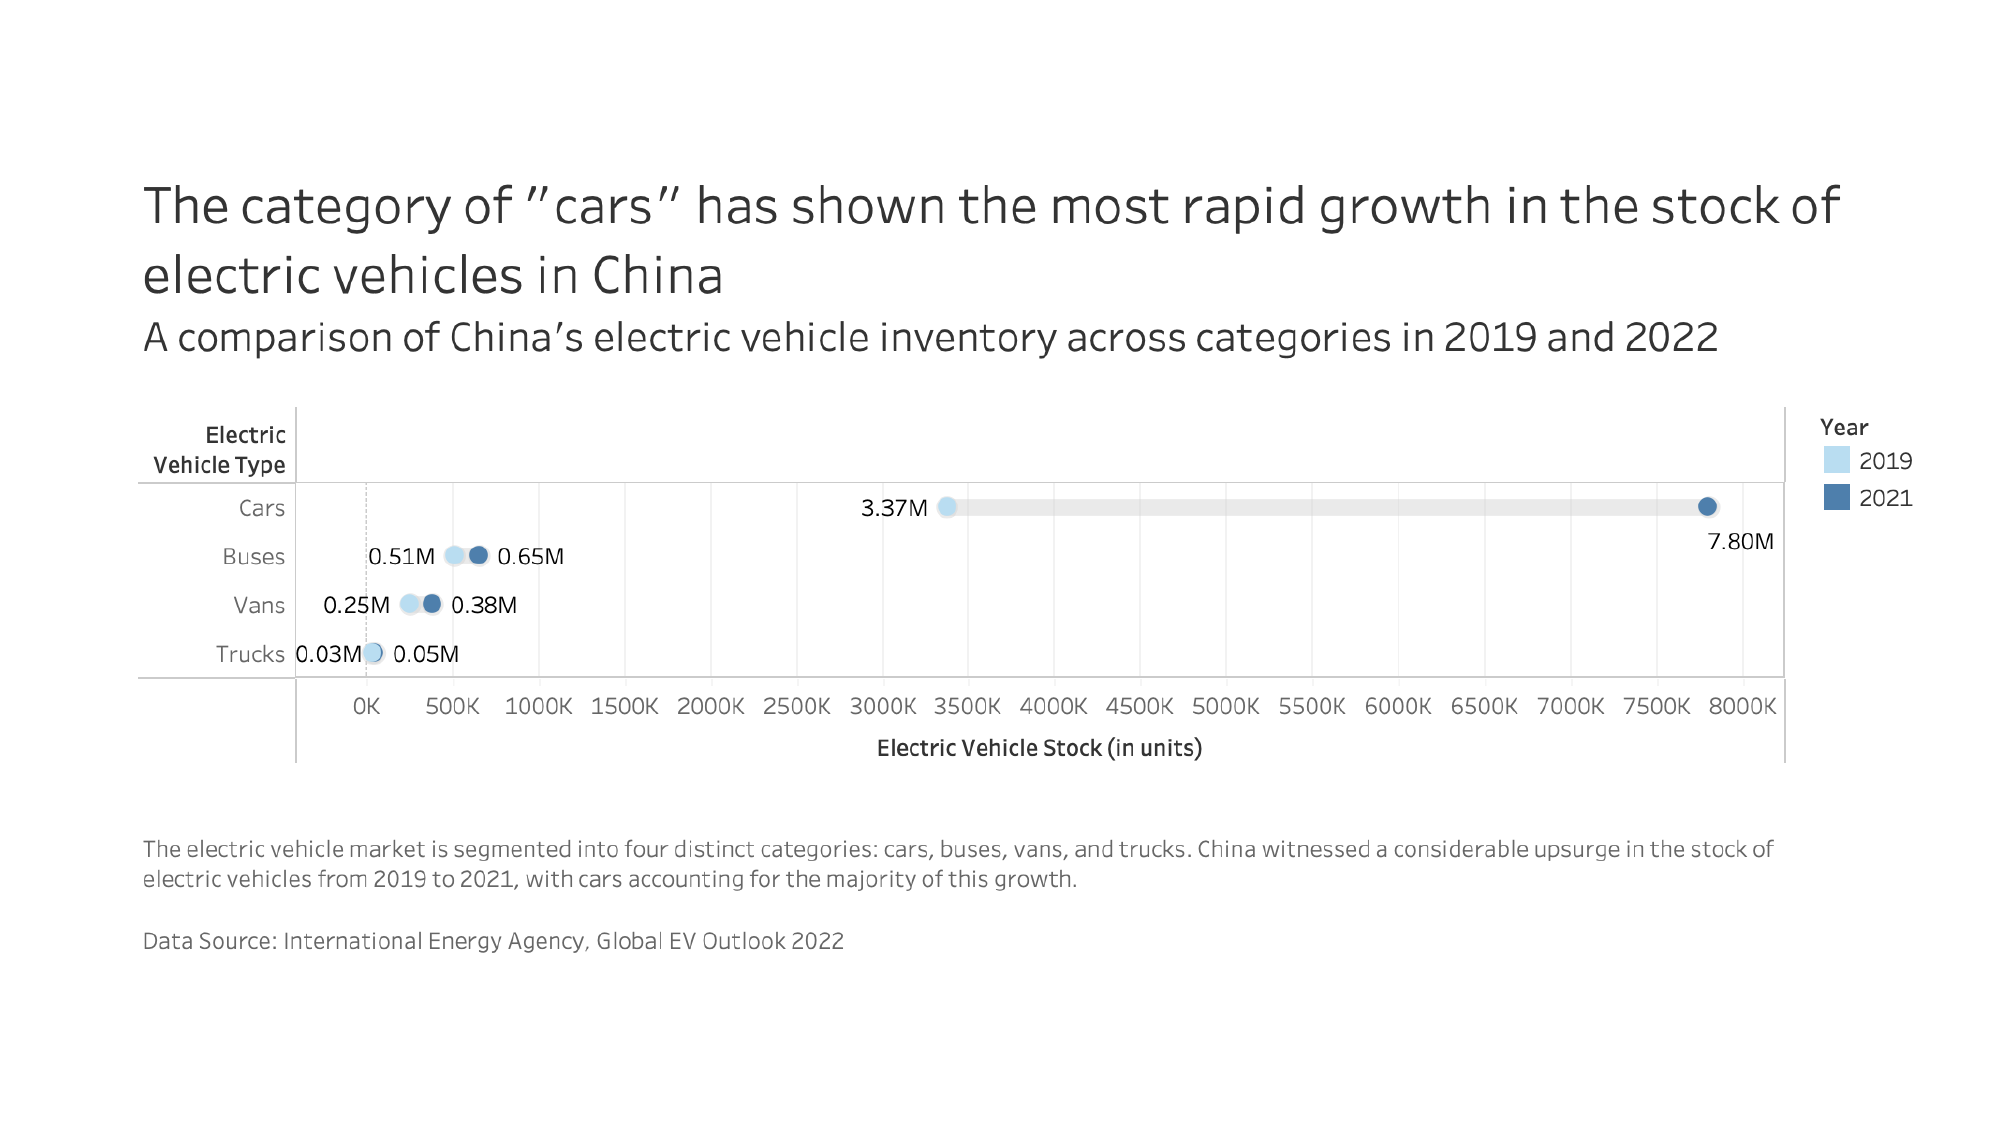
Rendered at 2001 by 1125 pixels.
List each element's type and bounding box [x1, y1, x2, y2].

picture [115, 118, 1957, 1125]
